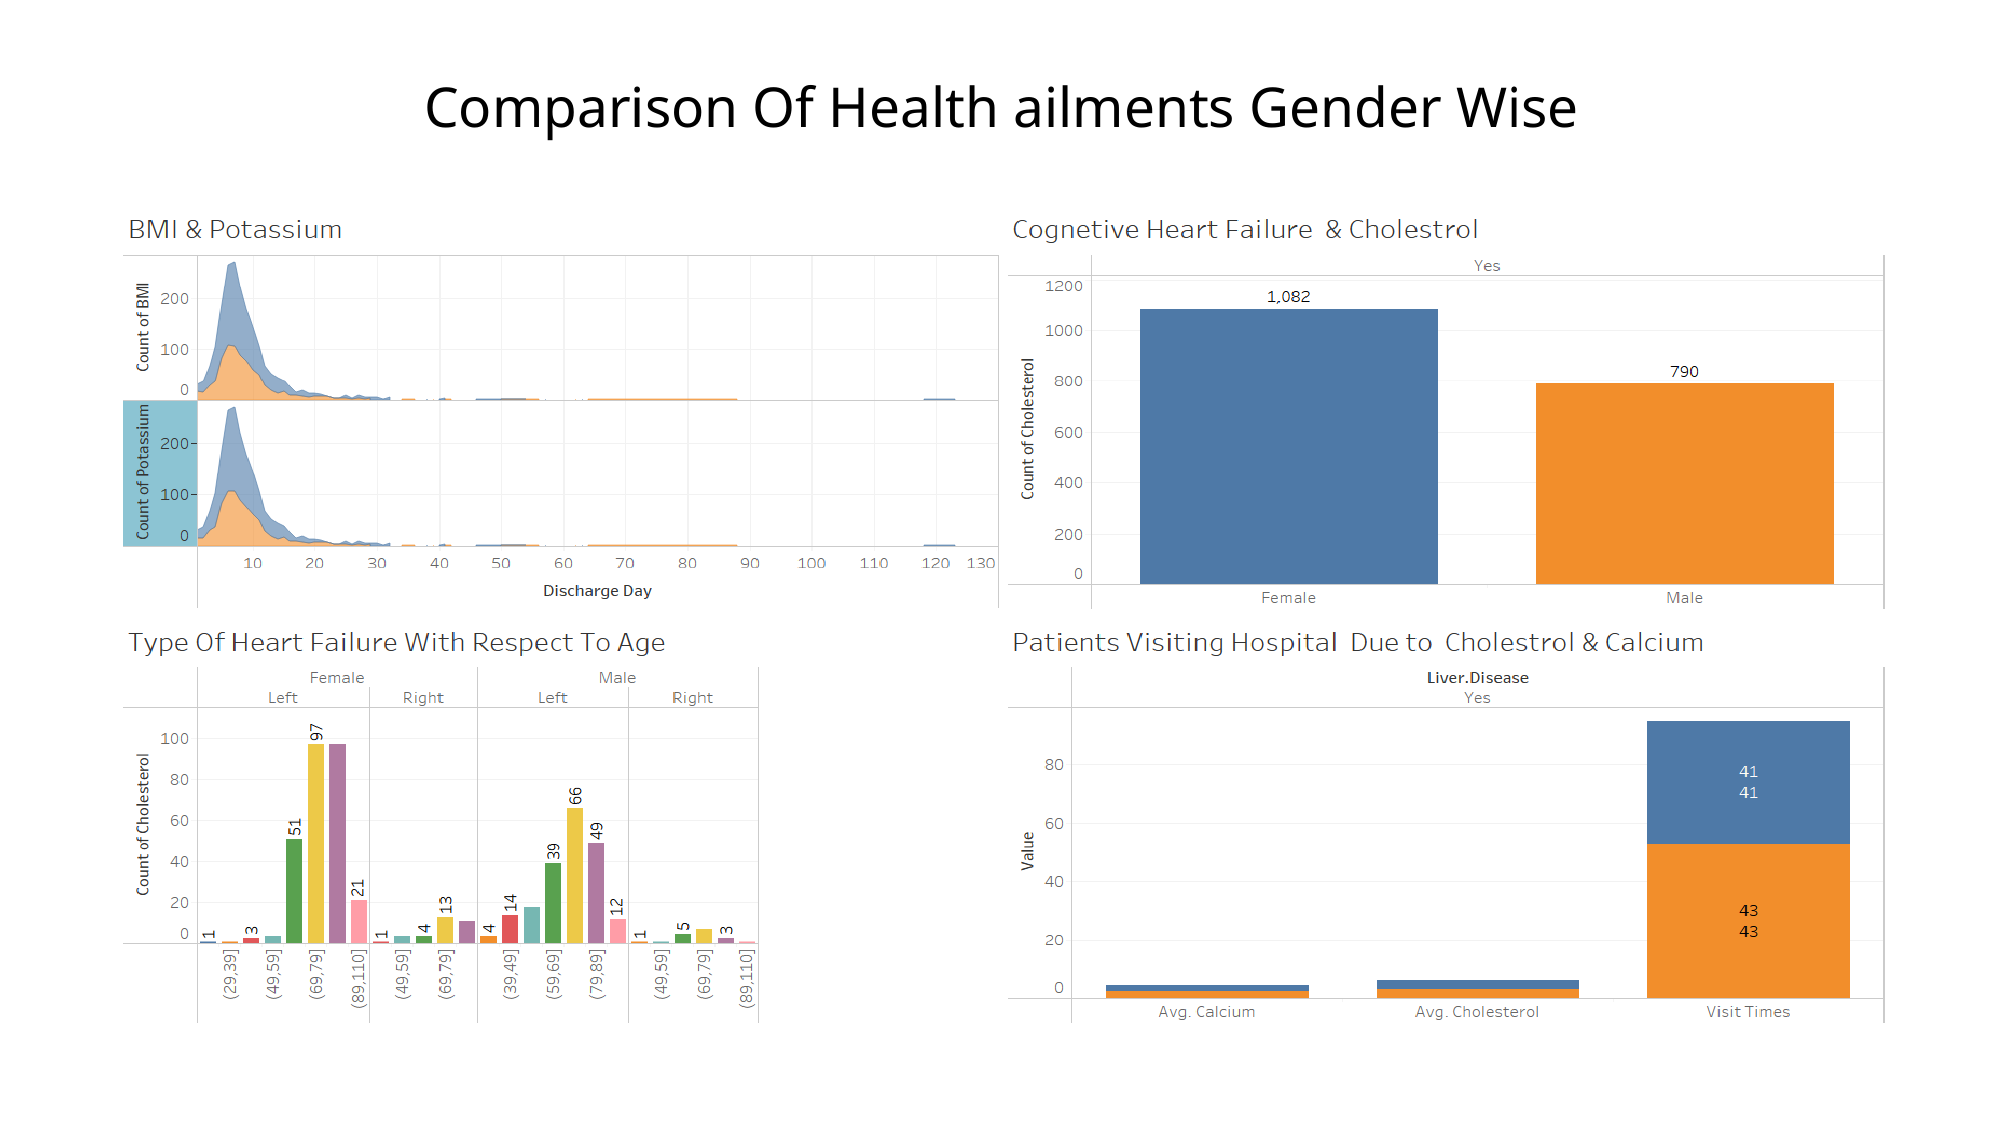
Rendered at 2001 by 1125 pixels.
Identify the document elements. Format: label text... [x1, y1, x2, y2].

title Comparison Of Health ailments Gender Wise [139, 72, 1865, 147]
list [111, 193, 1898, 1035]
